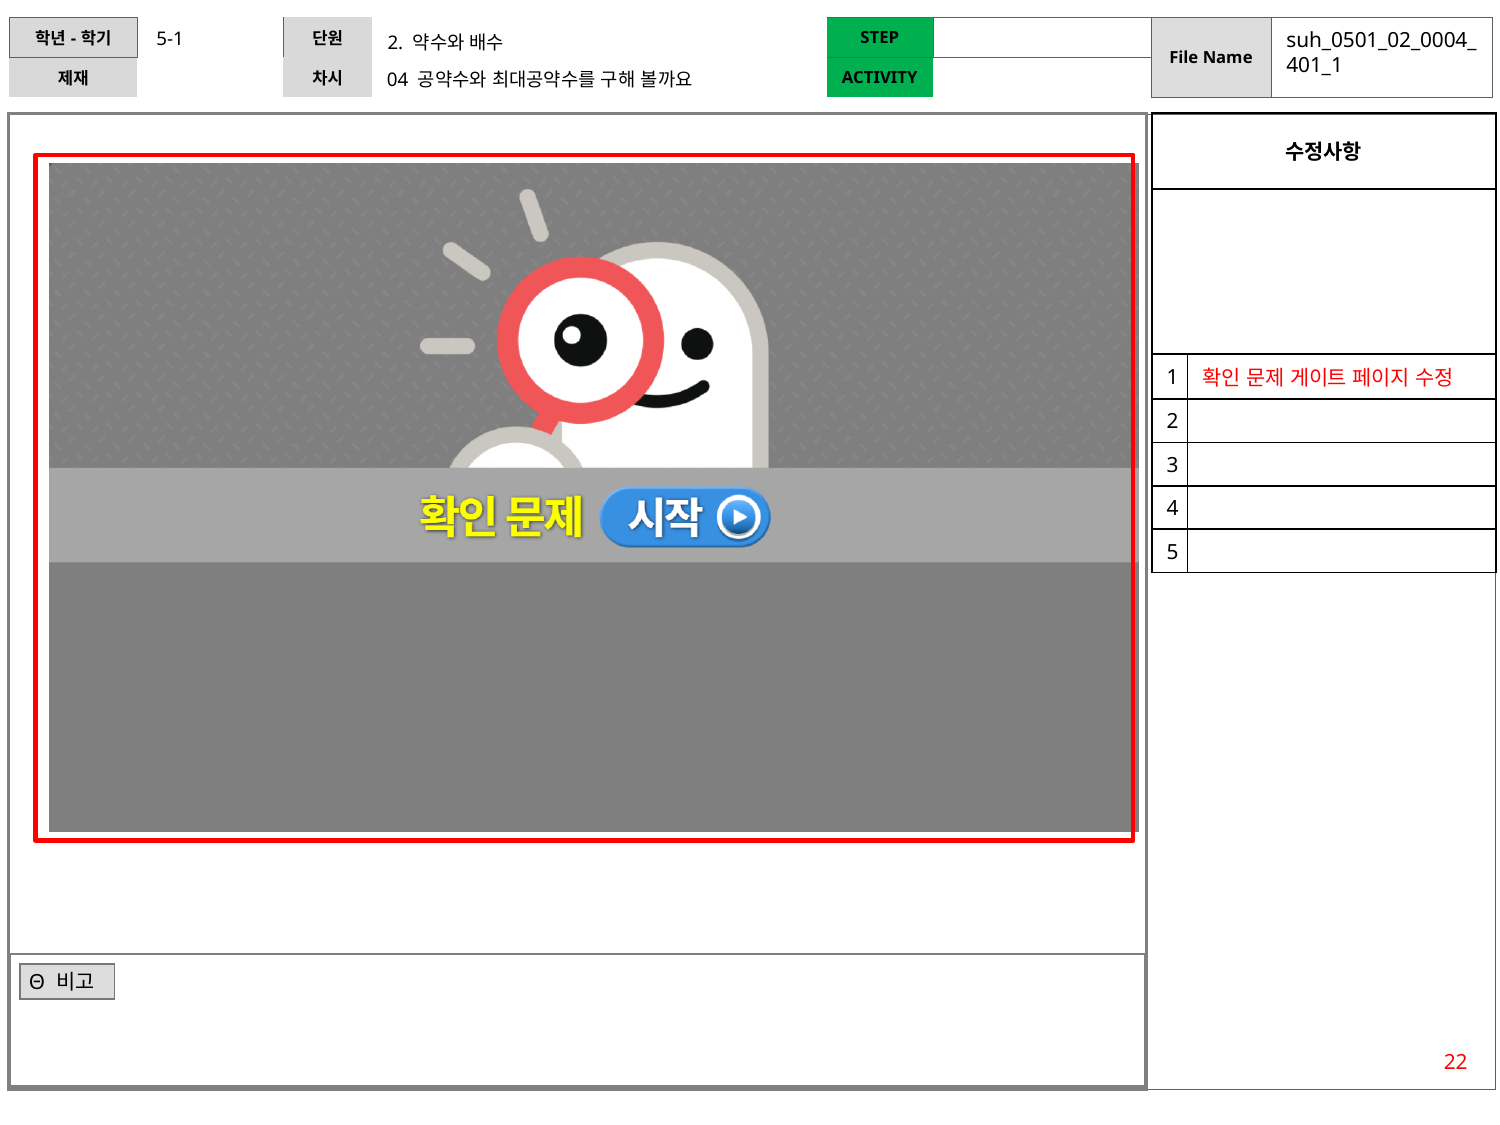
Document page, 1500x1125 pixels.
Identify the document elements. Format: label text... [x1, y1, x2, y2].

table_cell 3 [1153, 443, 1187, 485]
text_box 2. 약수와 배수 [372, 23, 828, 48]
table_cell [1188, 487, 1495, 528]
text_box 5-1 [141, 18, 284, 55]
table_cell 2 [1153, 400, 1187, 442]
table_cell [1153, 190, 1495, 353]
table_cell 확인 문제 게이트 페이지 수정 [1188, 355, 1495, 398]
text_box [34, 153, 1135, 843]
table_cell [1188, 400, 1495, 442]
text_box 04 공약수와 최대공약수를 구해 볼까요 [372, 60, 845, 96]
table_cell [1188, 530, 1495, 572]
text_box suh_0501_02_0004_401_1 [1271, 18, 1500, 84]
table_cell 5 [1153, 530, 1187, 572]
picture [49, 163, 1139, 833]
table_header 수정사항 [1153, 114, 1495, 188]
table_cell 1 [1153, 355, 1187, 398]
table_cell [1188, 443, 1495, 485]
table_cell 4 [1153, 487, 1187, 528]
